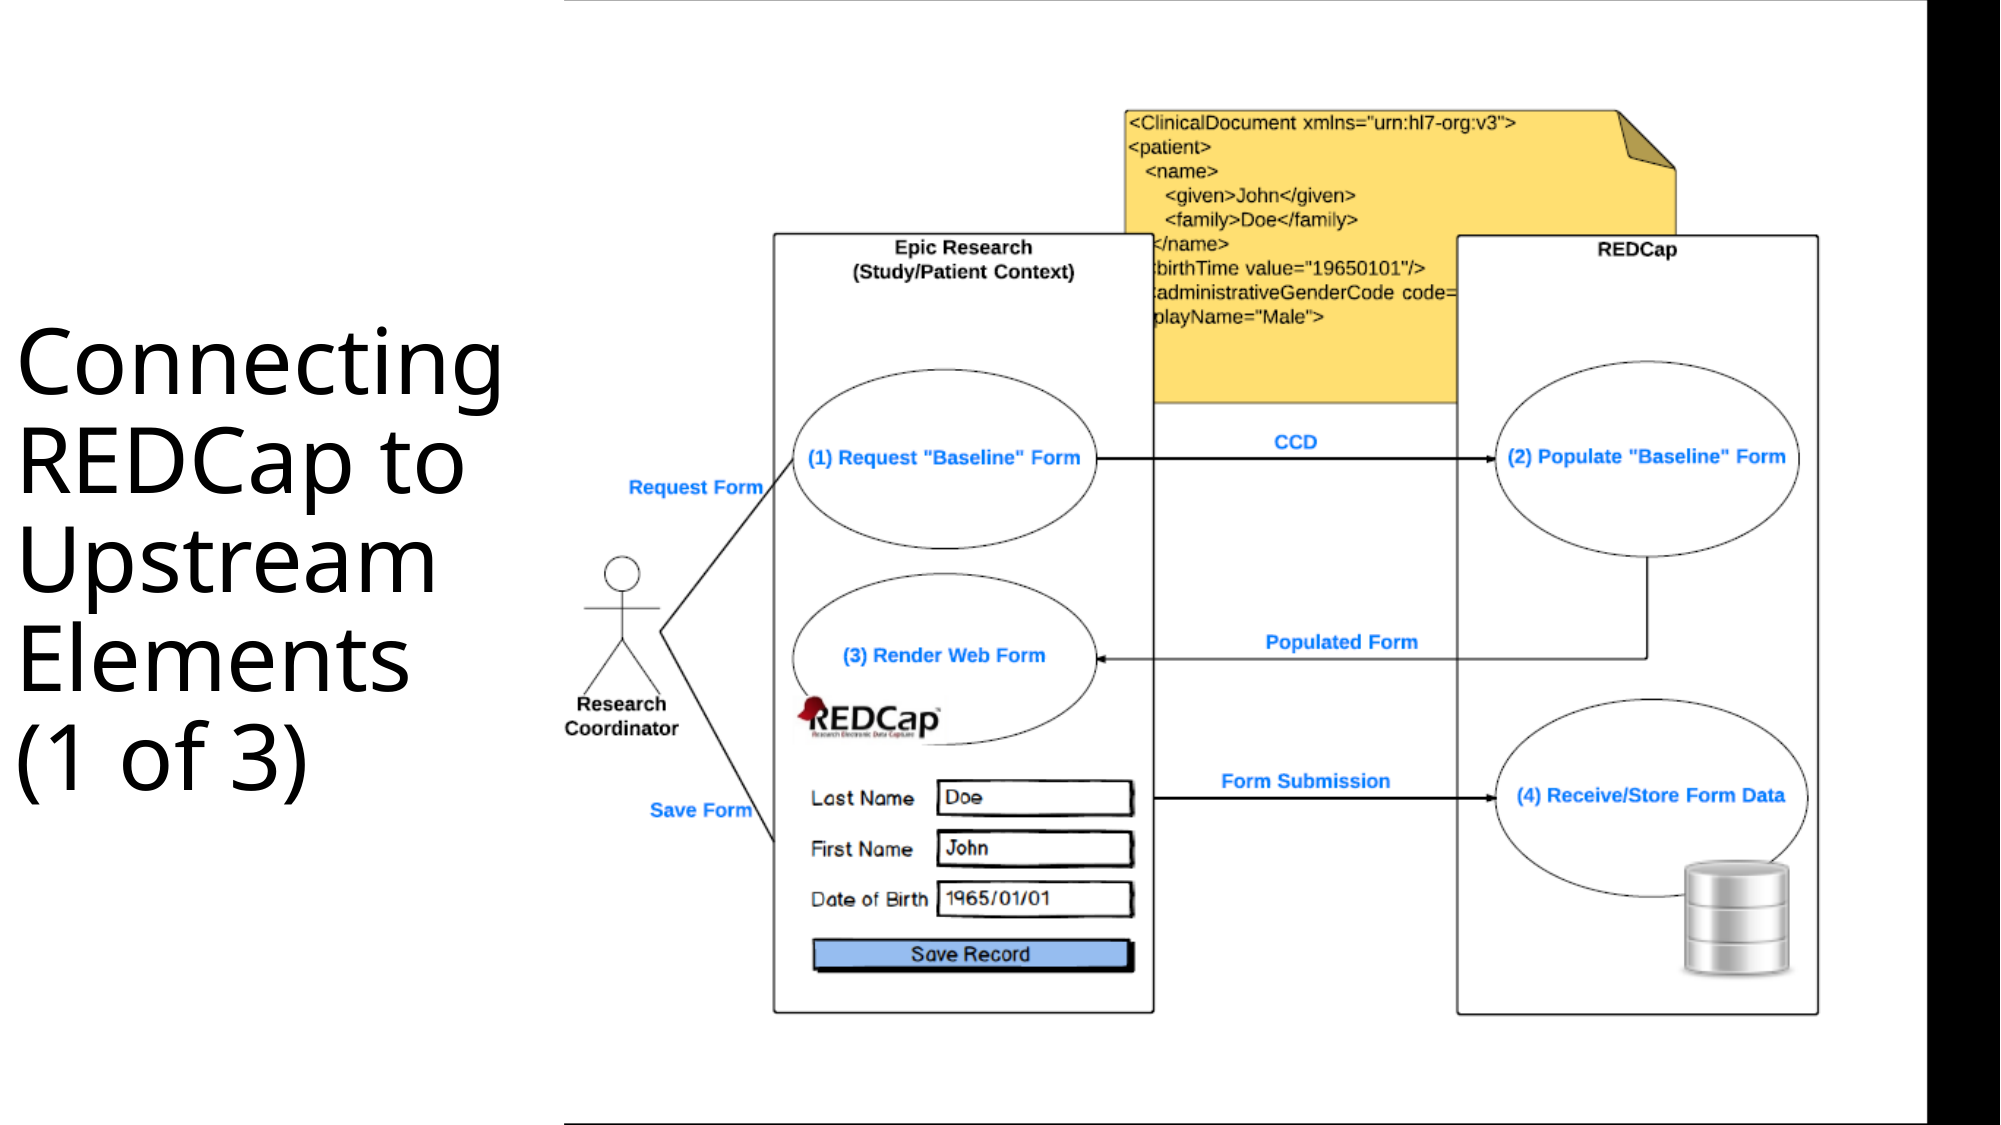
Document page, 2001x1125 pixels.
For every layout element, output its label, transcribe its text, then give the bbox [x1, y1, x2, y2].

picture [202, 0, 2000, 1125]
title Connecting REDCap to Upstream Elements (1 of 3) [0, 0, 202, 1125]
